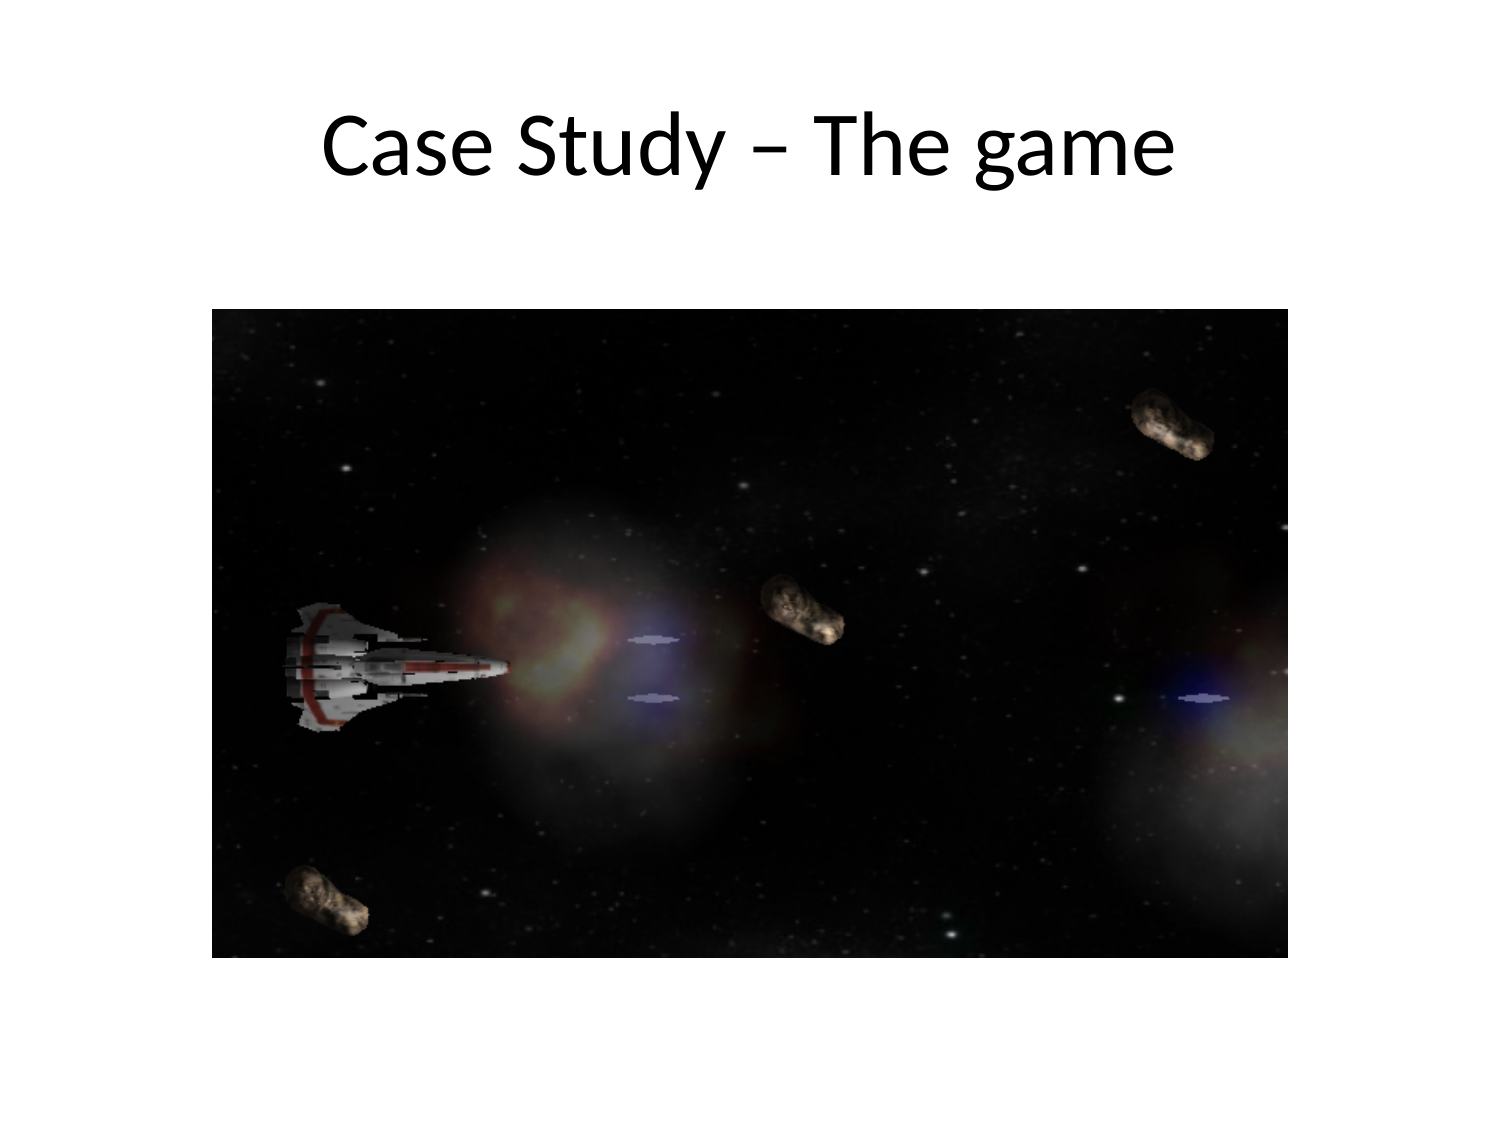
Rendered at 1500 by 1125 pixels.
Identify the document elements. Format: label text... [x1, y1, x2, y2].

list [212, 309, 1288, 959]
title Case Study – The game [75, 45, 1425, 233]
